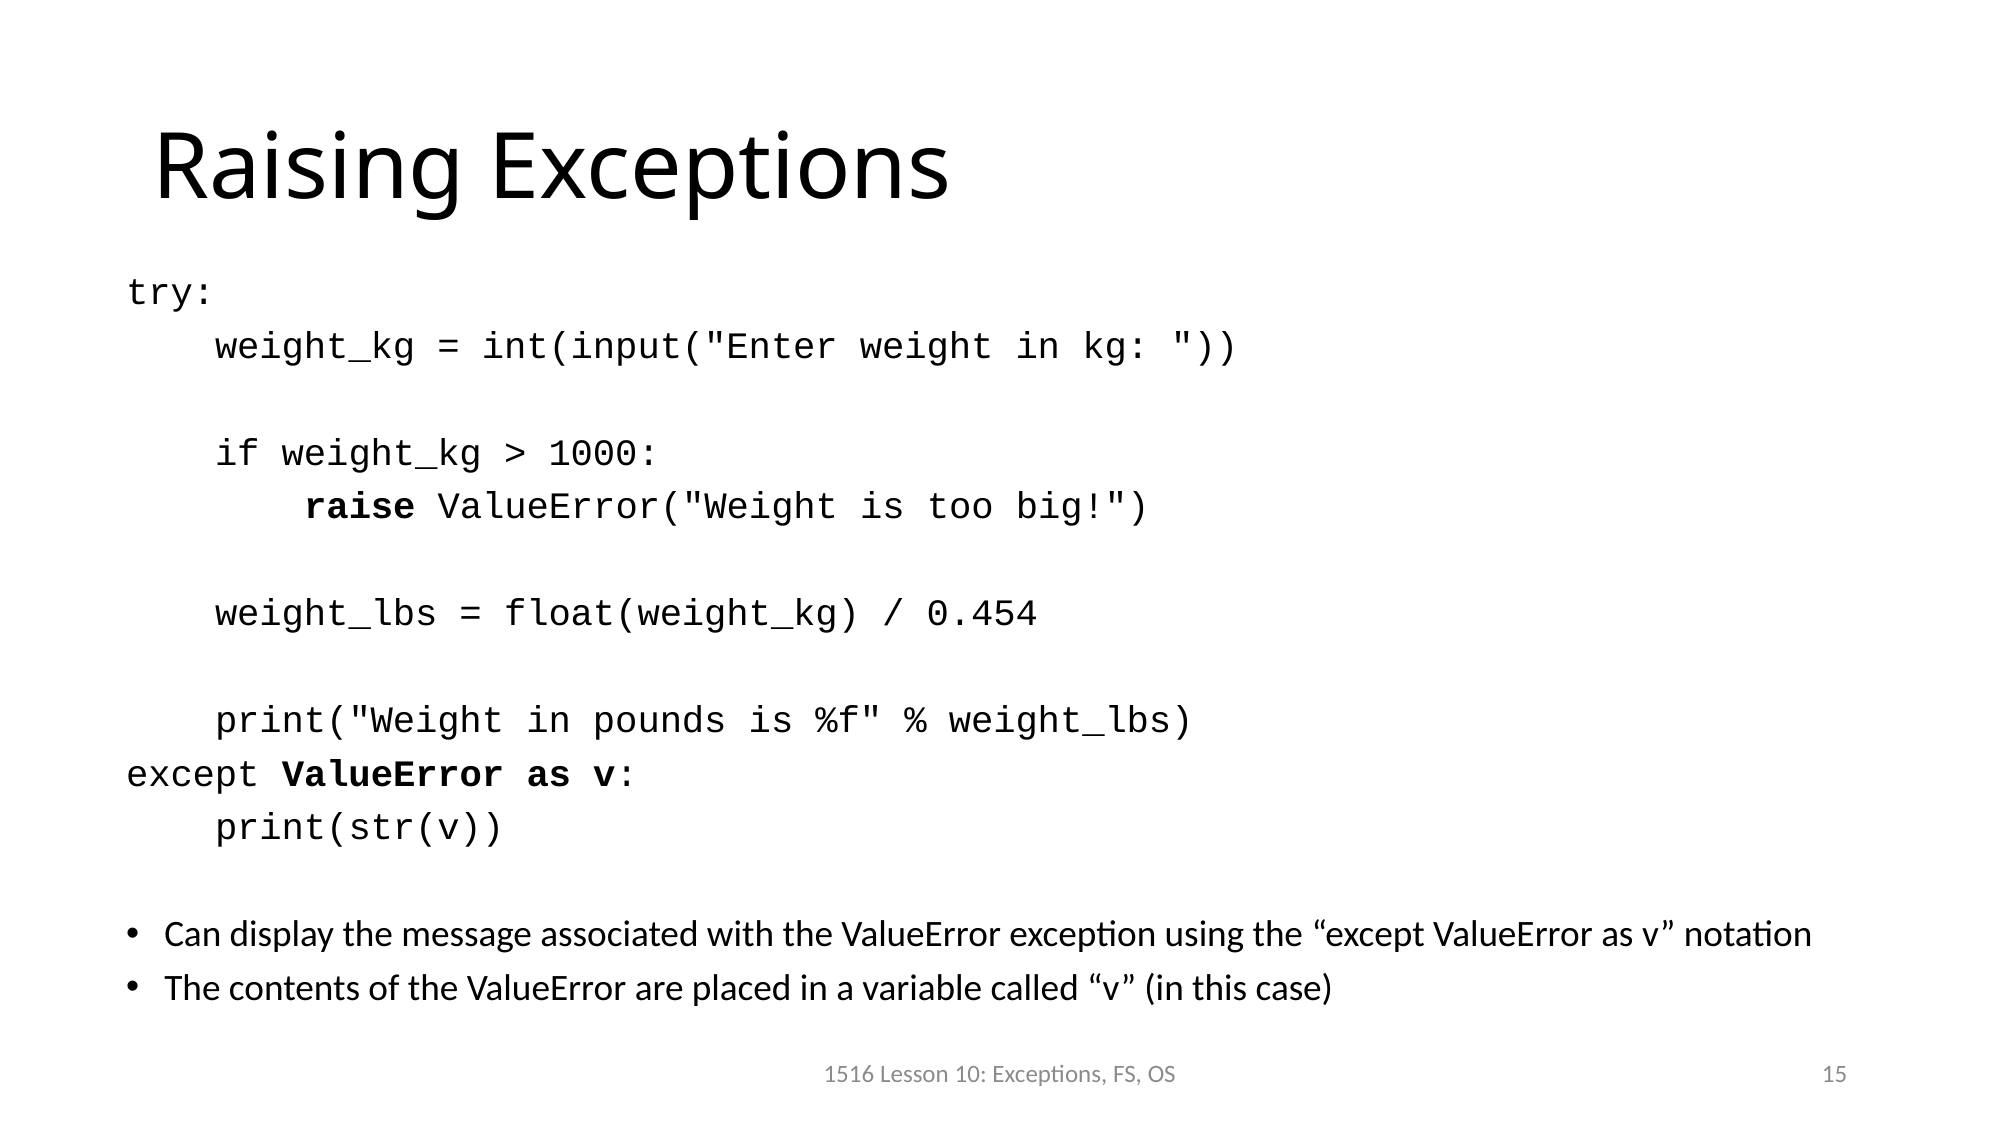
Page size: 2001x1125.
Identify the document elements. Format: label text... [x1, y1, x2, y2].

slide_number 15 [1412, 1042, 1863, 1103]
title Raising Exceptions [137, 59, 1863, 265]
list try: weight_kg = int(input("Enter weight in kg: ")) if weight_kg > 1000: raise ValueError("Weight is too big!") weight_lbs = float(weight_kg) / 0.454 print("Weight in pounds is %f" % weight_lbs) except ValueError as v: print(str(v)) Can display the message associated with the ValueError exception using the “except ValueError as v” notation The contents of the ValueError are placed in a variable called “v” (in this case) [111, 265, 1919, 1029]
footer 1516 Lesson 10: Exceptions, FS, OS [662, 1042, 1338, 1103]
